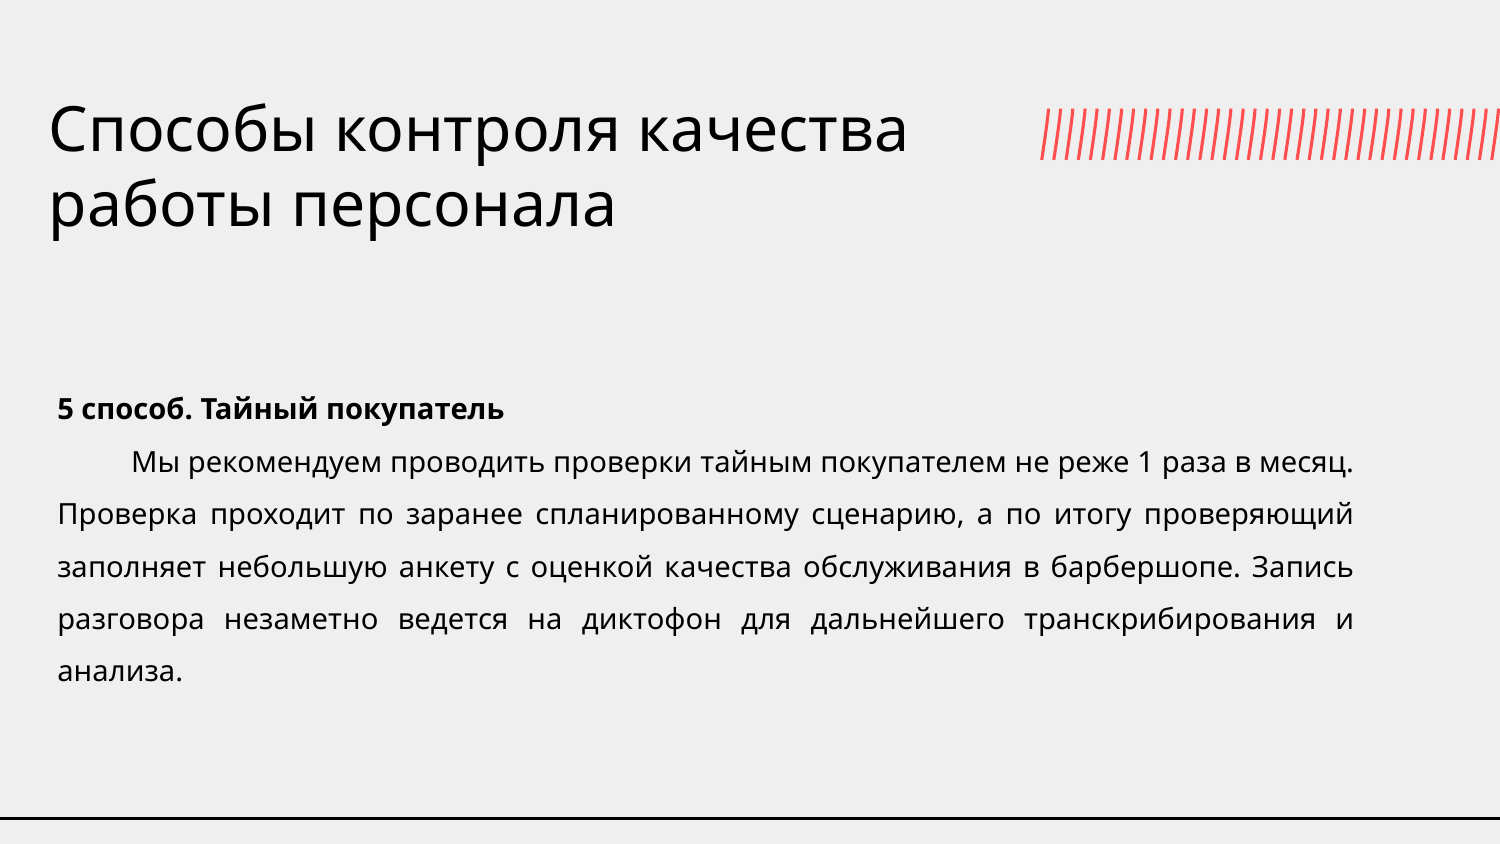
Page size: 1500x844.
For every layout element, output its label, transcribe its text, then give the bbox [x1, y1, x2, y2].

title Способы контроля качества работы персонала [33, 74, 1112, 169]
text_box 5 способ. Тайный покупатель Мы рекомендуем проводить проверки тайным покупателем не реже 1 раза в месяц. Проверка проходит по заранее спланированному сценарию, а по итогу проверяющий заполняет небольшую анкету с оценкой качества обслуживания в барбершопе. Запись разговора незаметно ведется на диктофон для дальнейшего транскрибирования и анализа. [42, 267, 1371, 759]
